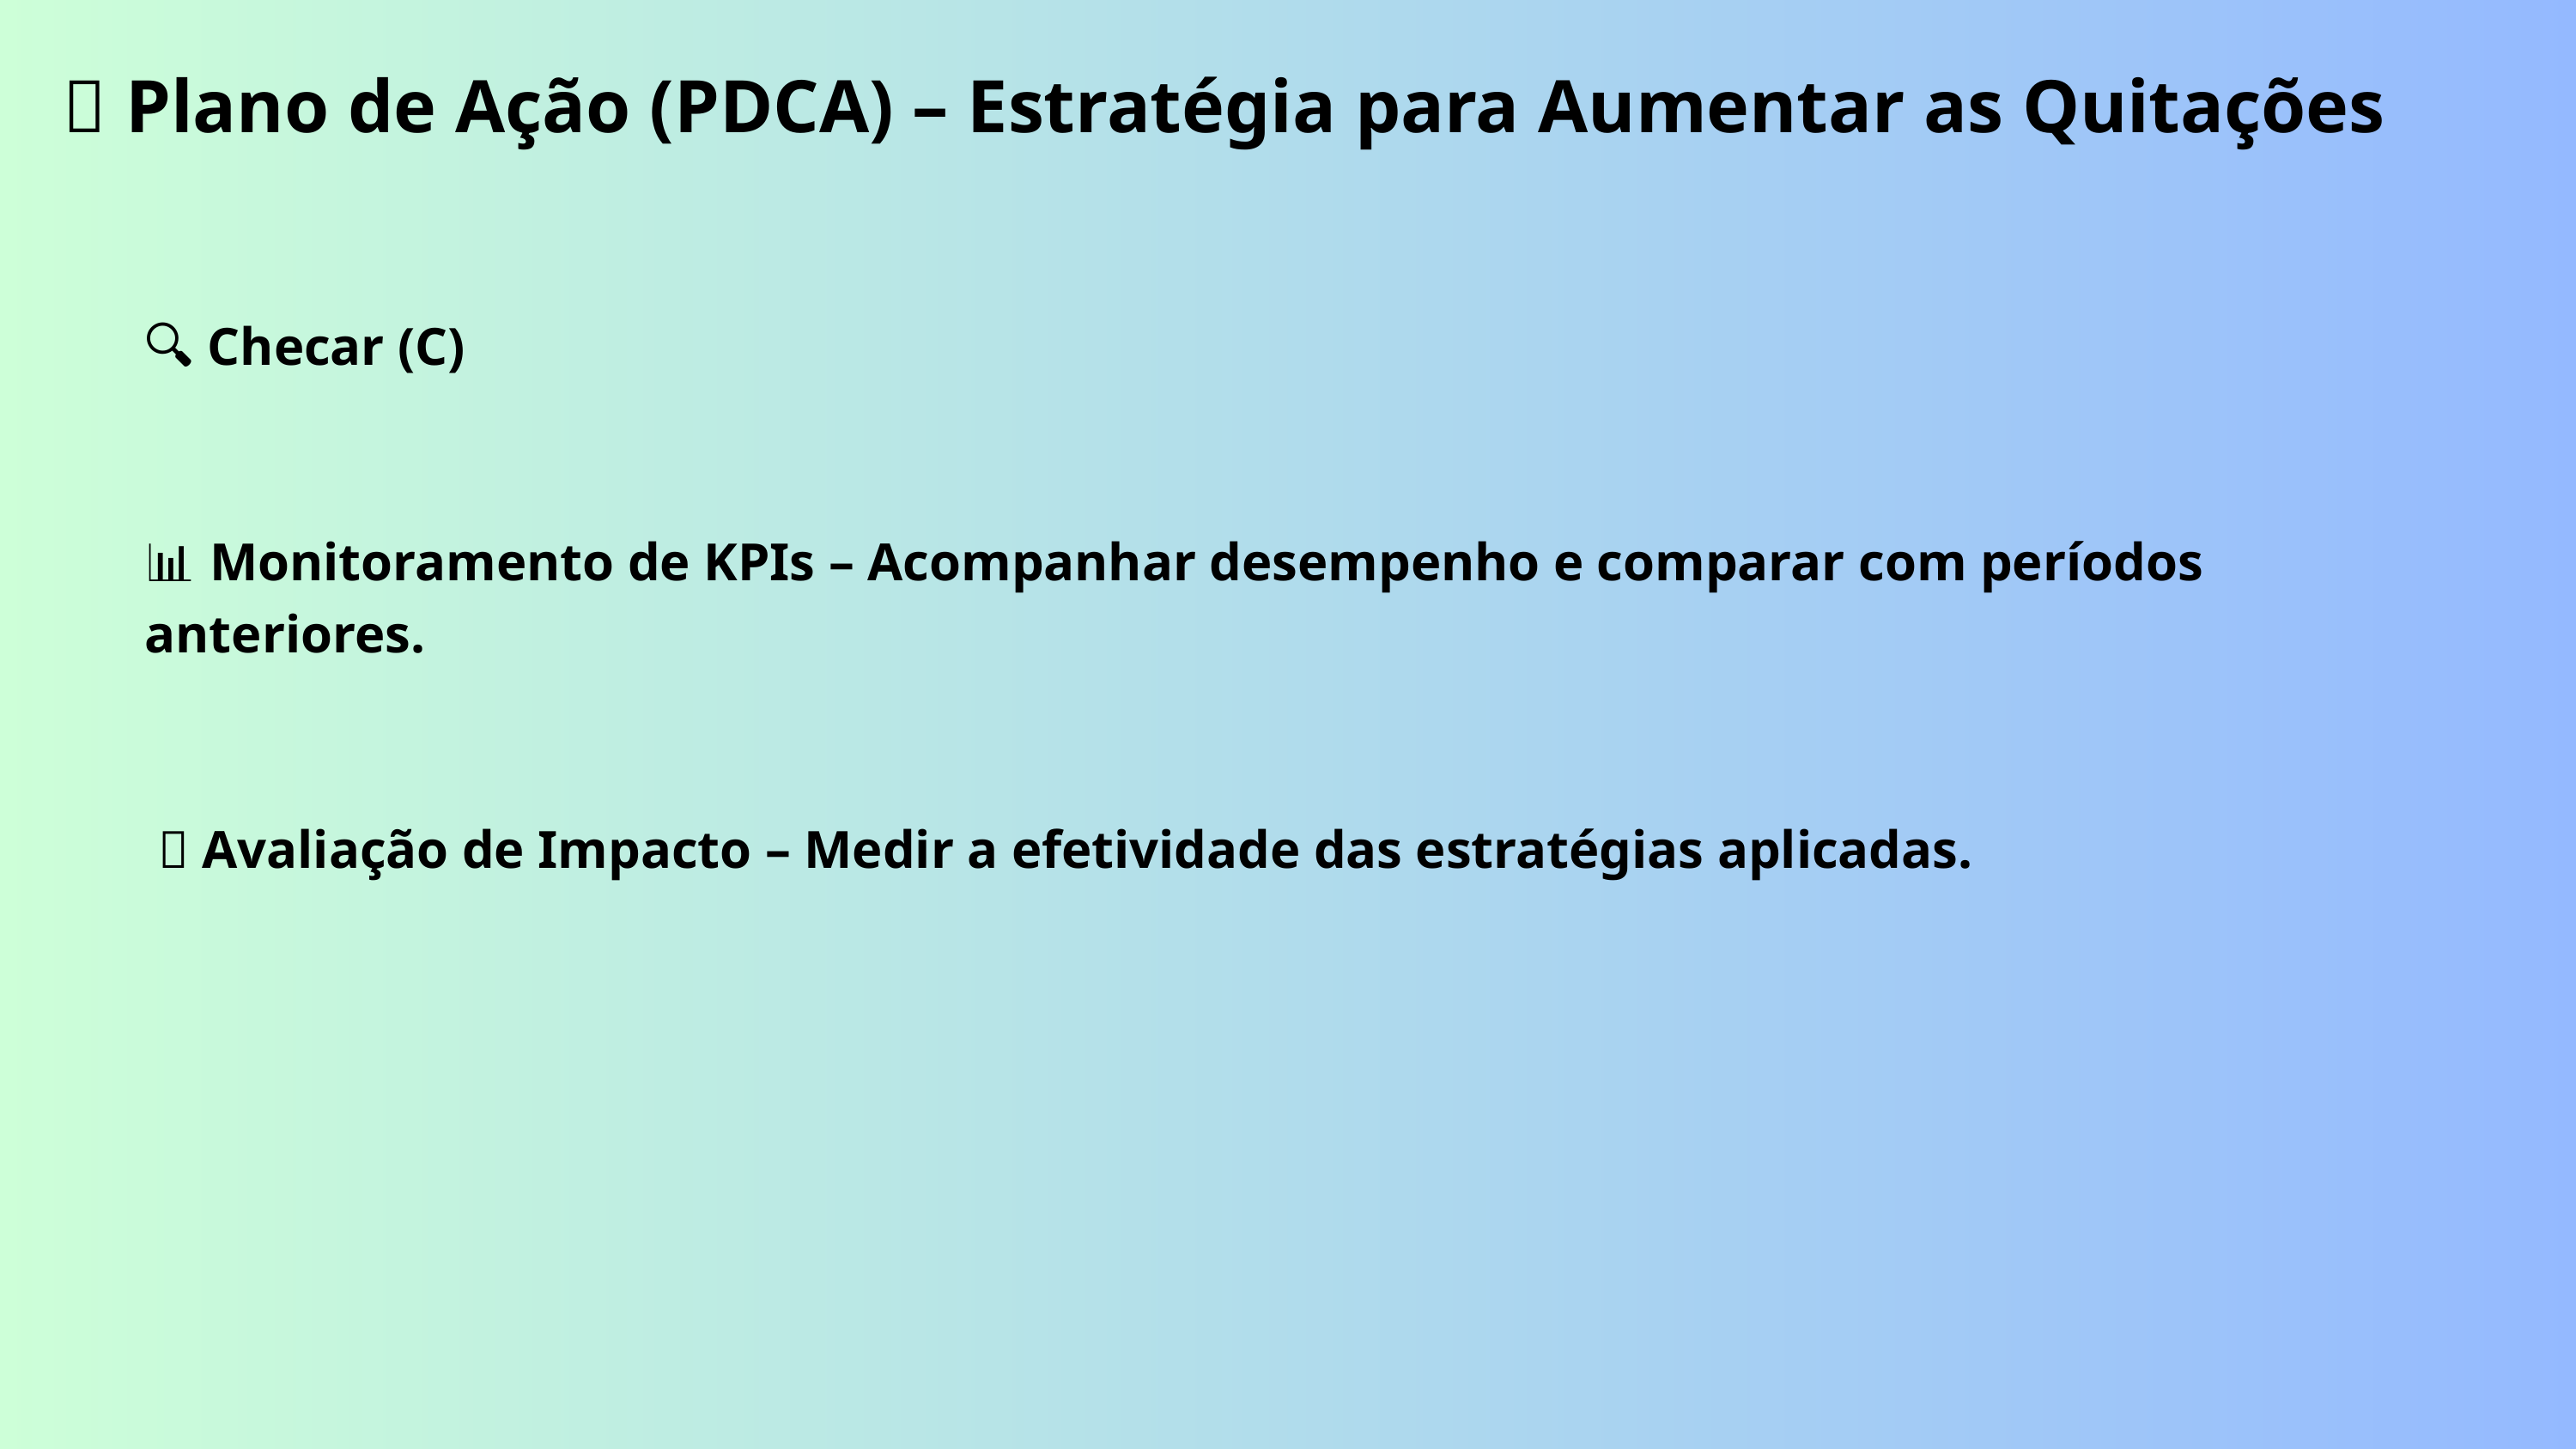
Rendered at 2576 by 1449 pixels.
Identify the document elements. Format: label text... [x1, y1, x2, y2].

text_box 🔍 Checar (C) 📊 Monitoramento de KPIs – Acompanhar desempenho e comparar com períodos anteriores. 📌 Avaliação de Impacto – Medir a efetividade das estratégias aplicadas. [144, 303, 2322, 950]
text_box 📌 Plano de Ação (PDCA) – Estratégia para Aumentar as Quitações [0, 45, 2473, 395]
